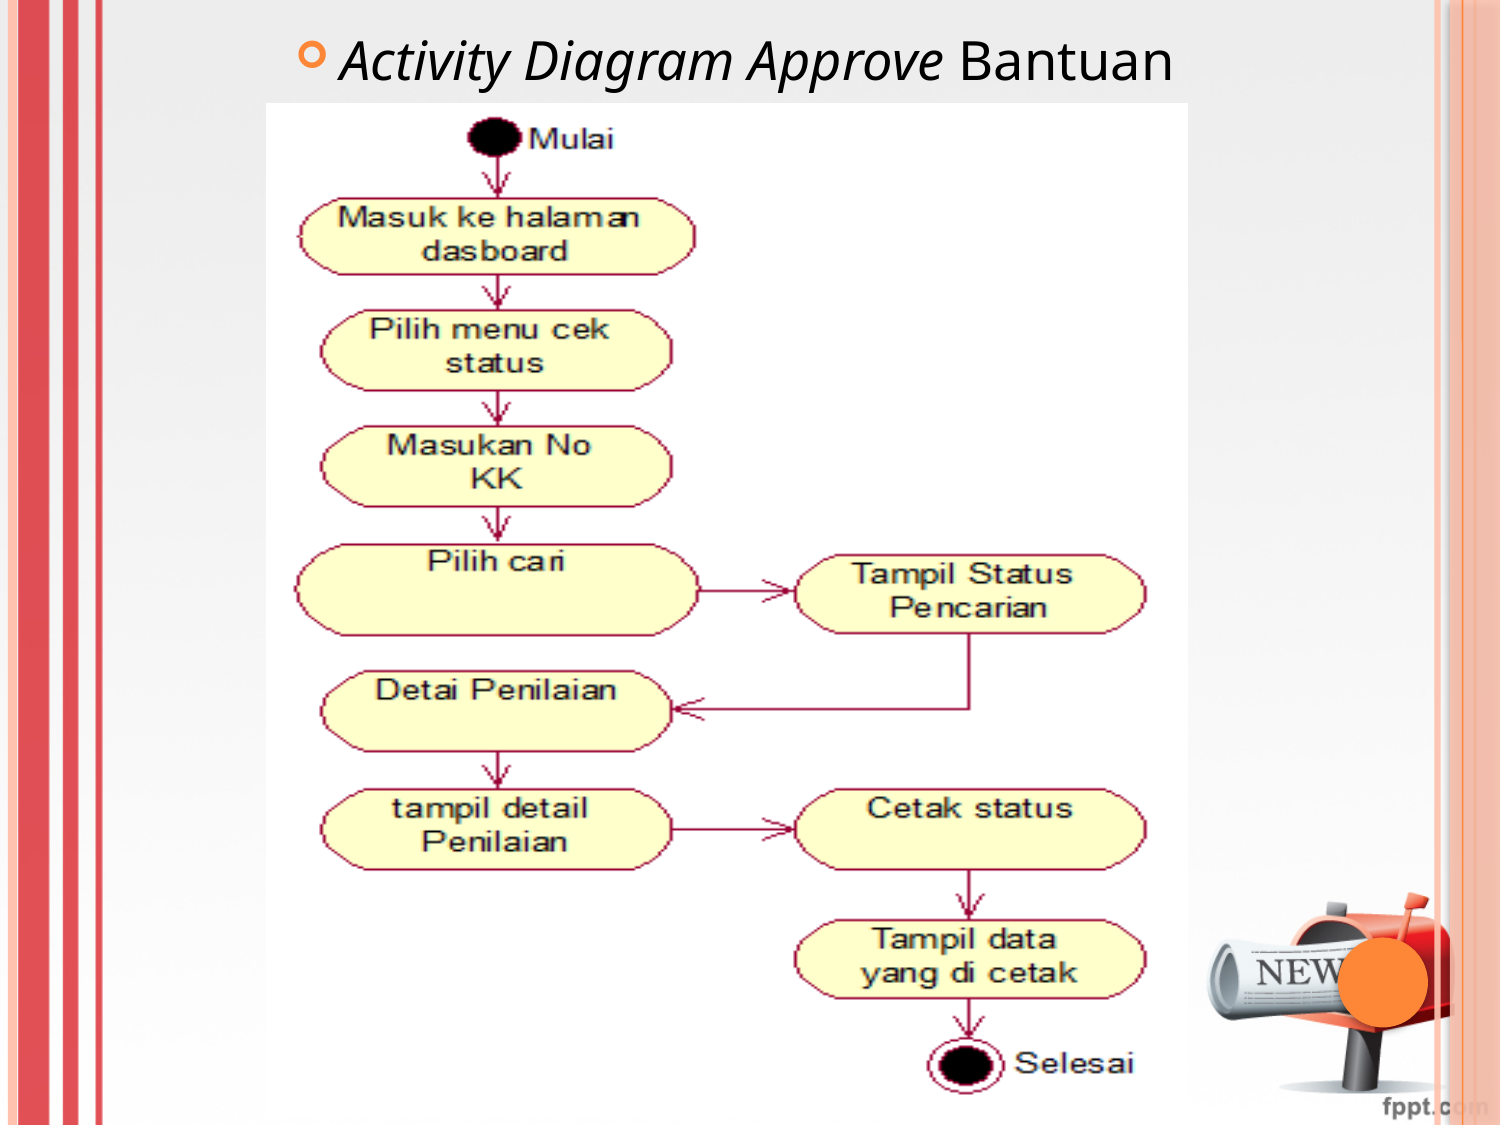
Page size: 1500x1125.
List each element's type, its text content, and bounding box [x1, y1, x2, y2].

picture [0, 0, 7, 1125]
picture [1441, 0, 1449, 1125]
picture [18, 0, 1434, 1125]
list Activity Diagram Approve Bantuan [122, 19, 1348, 119]
